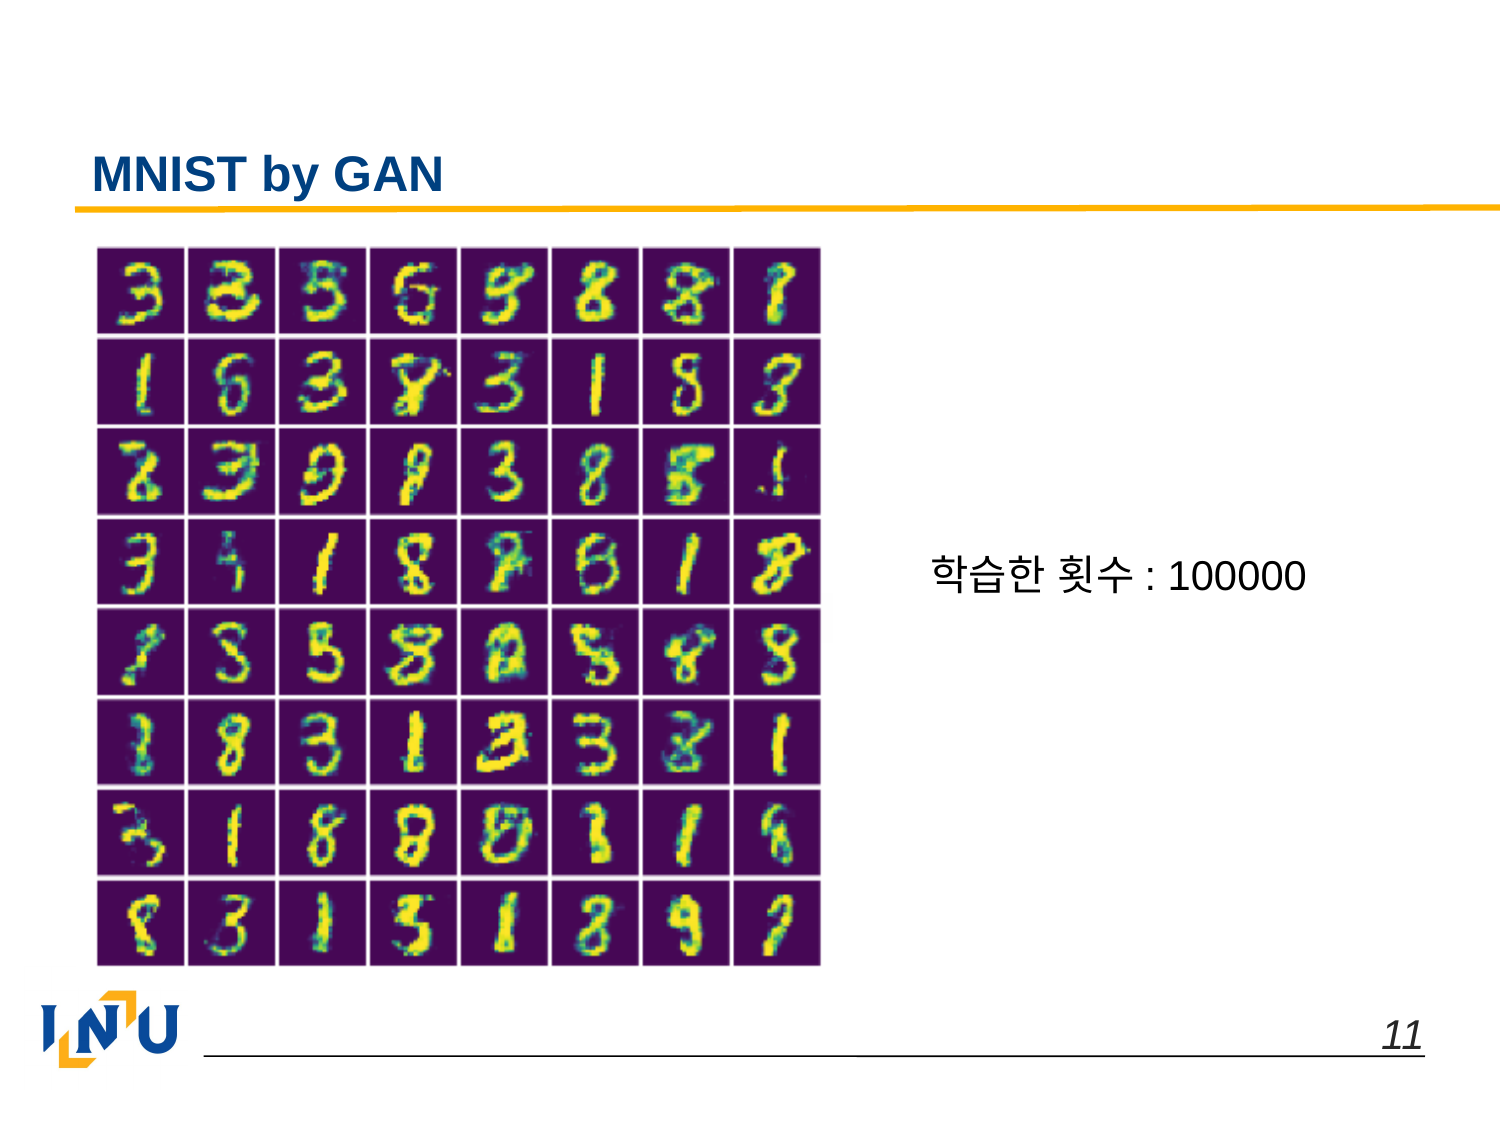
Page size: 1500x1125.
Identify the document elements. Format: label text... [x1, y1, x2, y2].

text_box 학습한 횟수: 100000 [915, 541, 1406, 607]
picture [24, 243, 833, 1090]
slide_number 11 [1112, 999, 1440, 1057]
title MNIST by GAN [76, 119, 585, 210]
